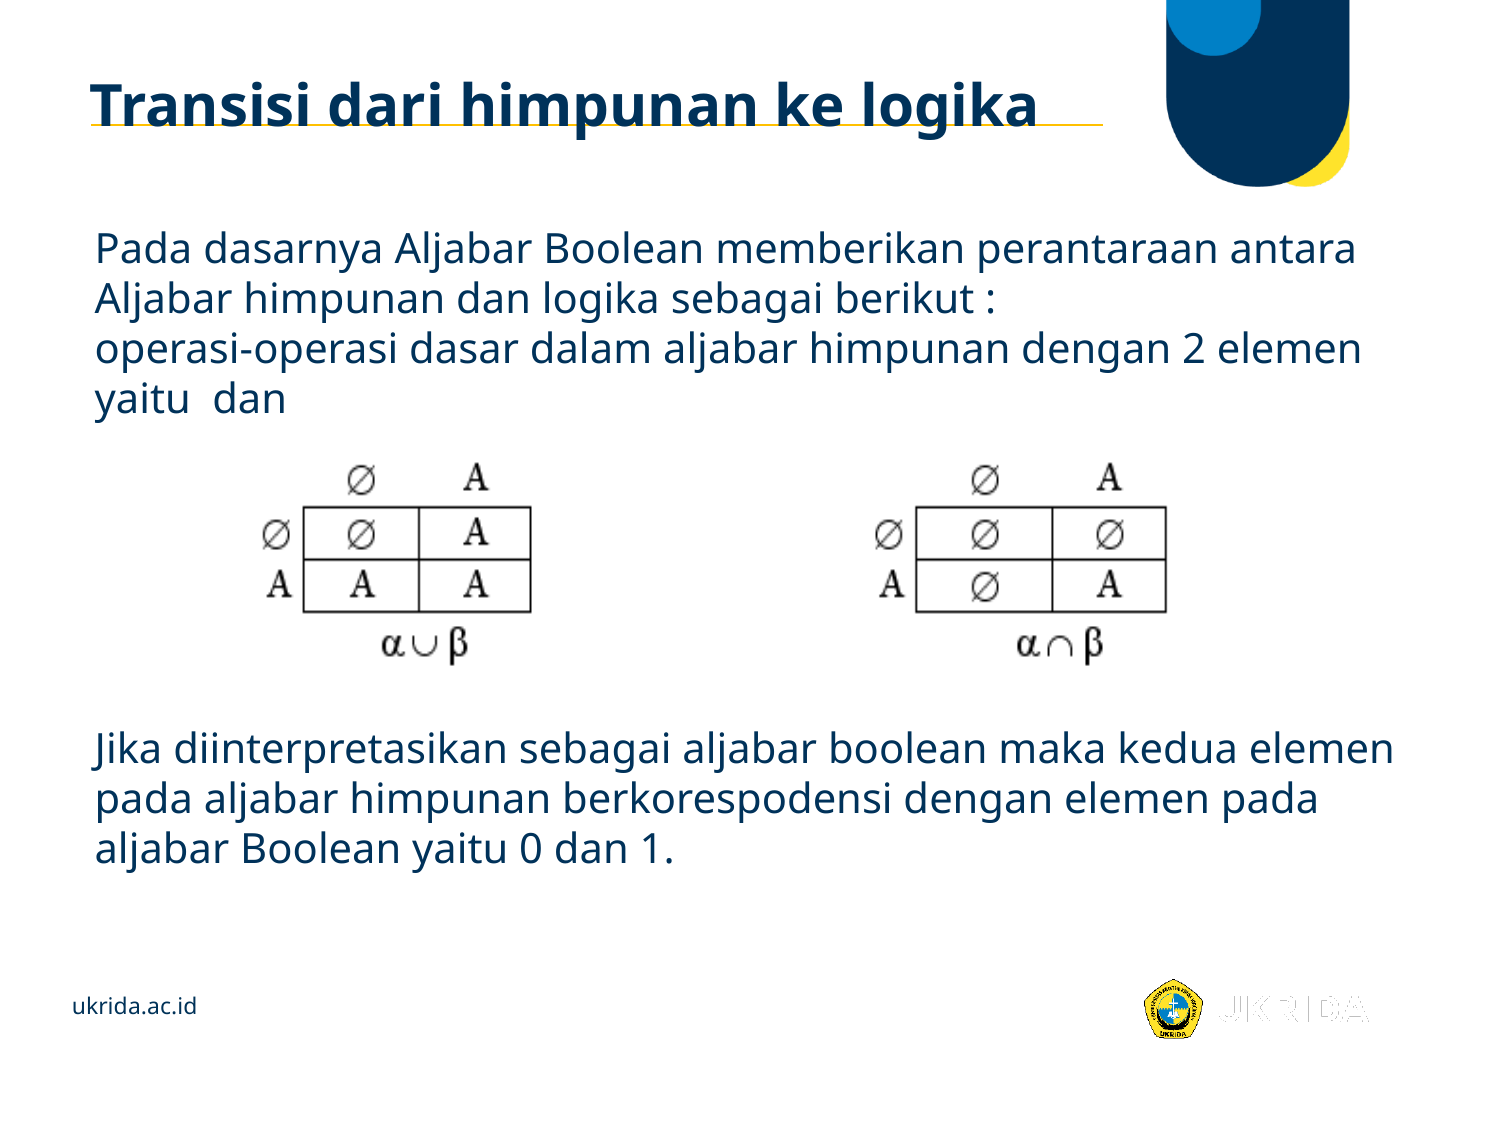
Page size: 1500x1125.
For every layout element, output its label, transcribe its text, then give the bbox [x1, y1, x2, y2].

picture [1143, 978, 1369, 1039]
text_box Transisi dari himpunan ke logika [75, 47, 1150, 146]
picture [1150, 0, 1500, 209]
picture [254, 450, 1188, 675]
text_box ukrida.ac.id [57, 978, 722, 1027]
